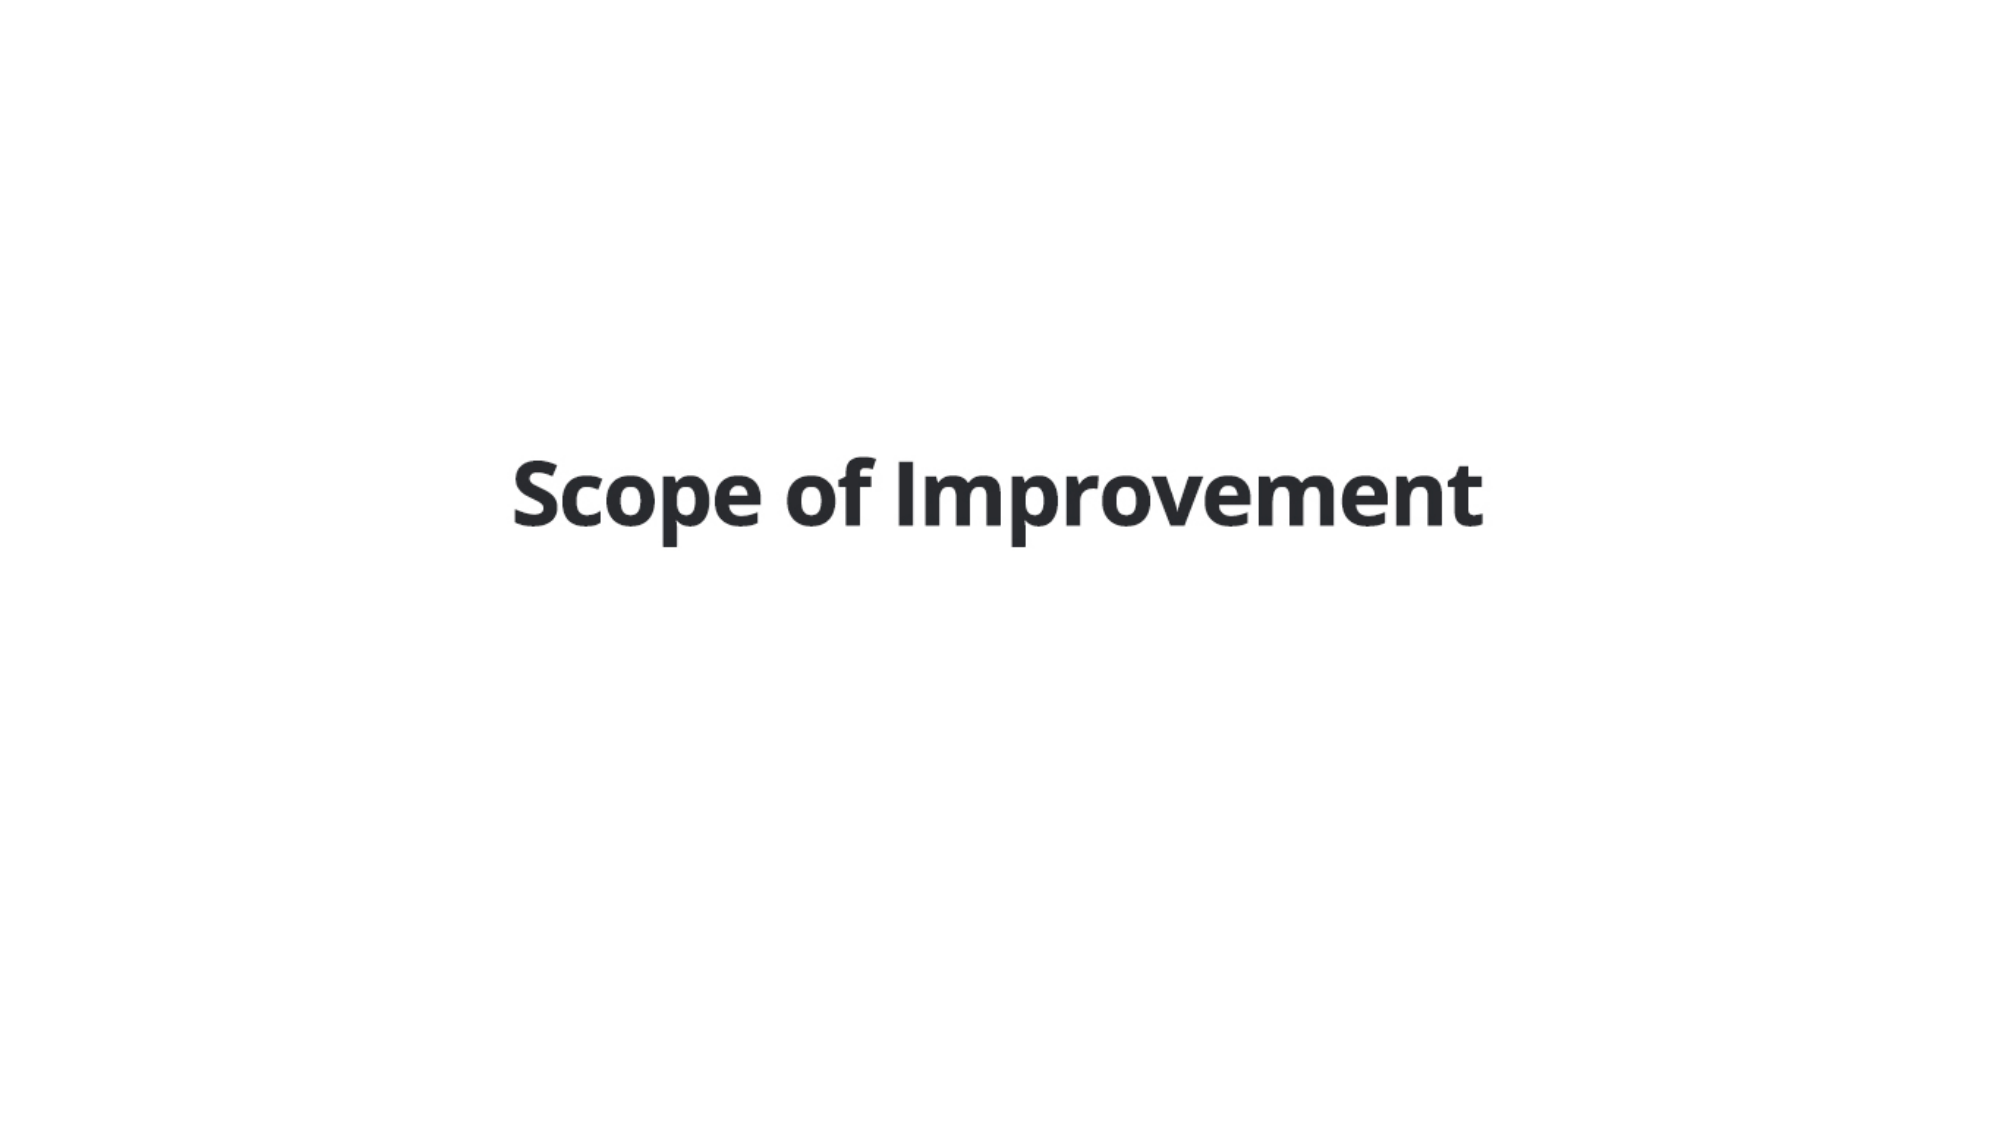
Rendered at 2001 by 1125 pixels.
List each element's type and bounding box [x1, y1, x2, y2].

picture [249, 0, 1750, 1125]
